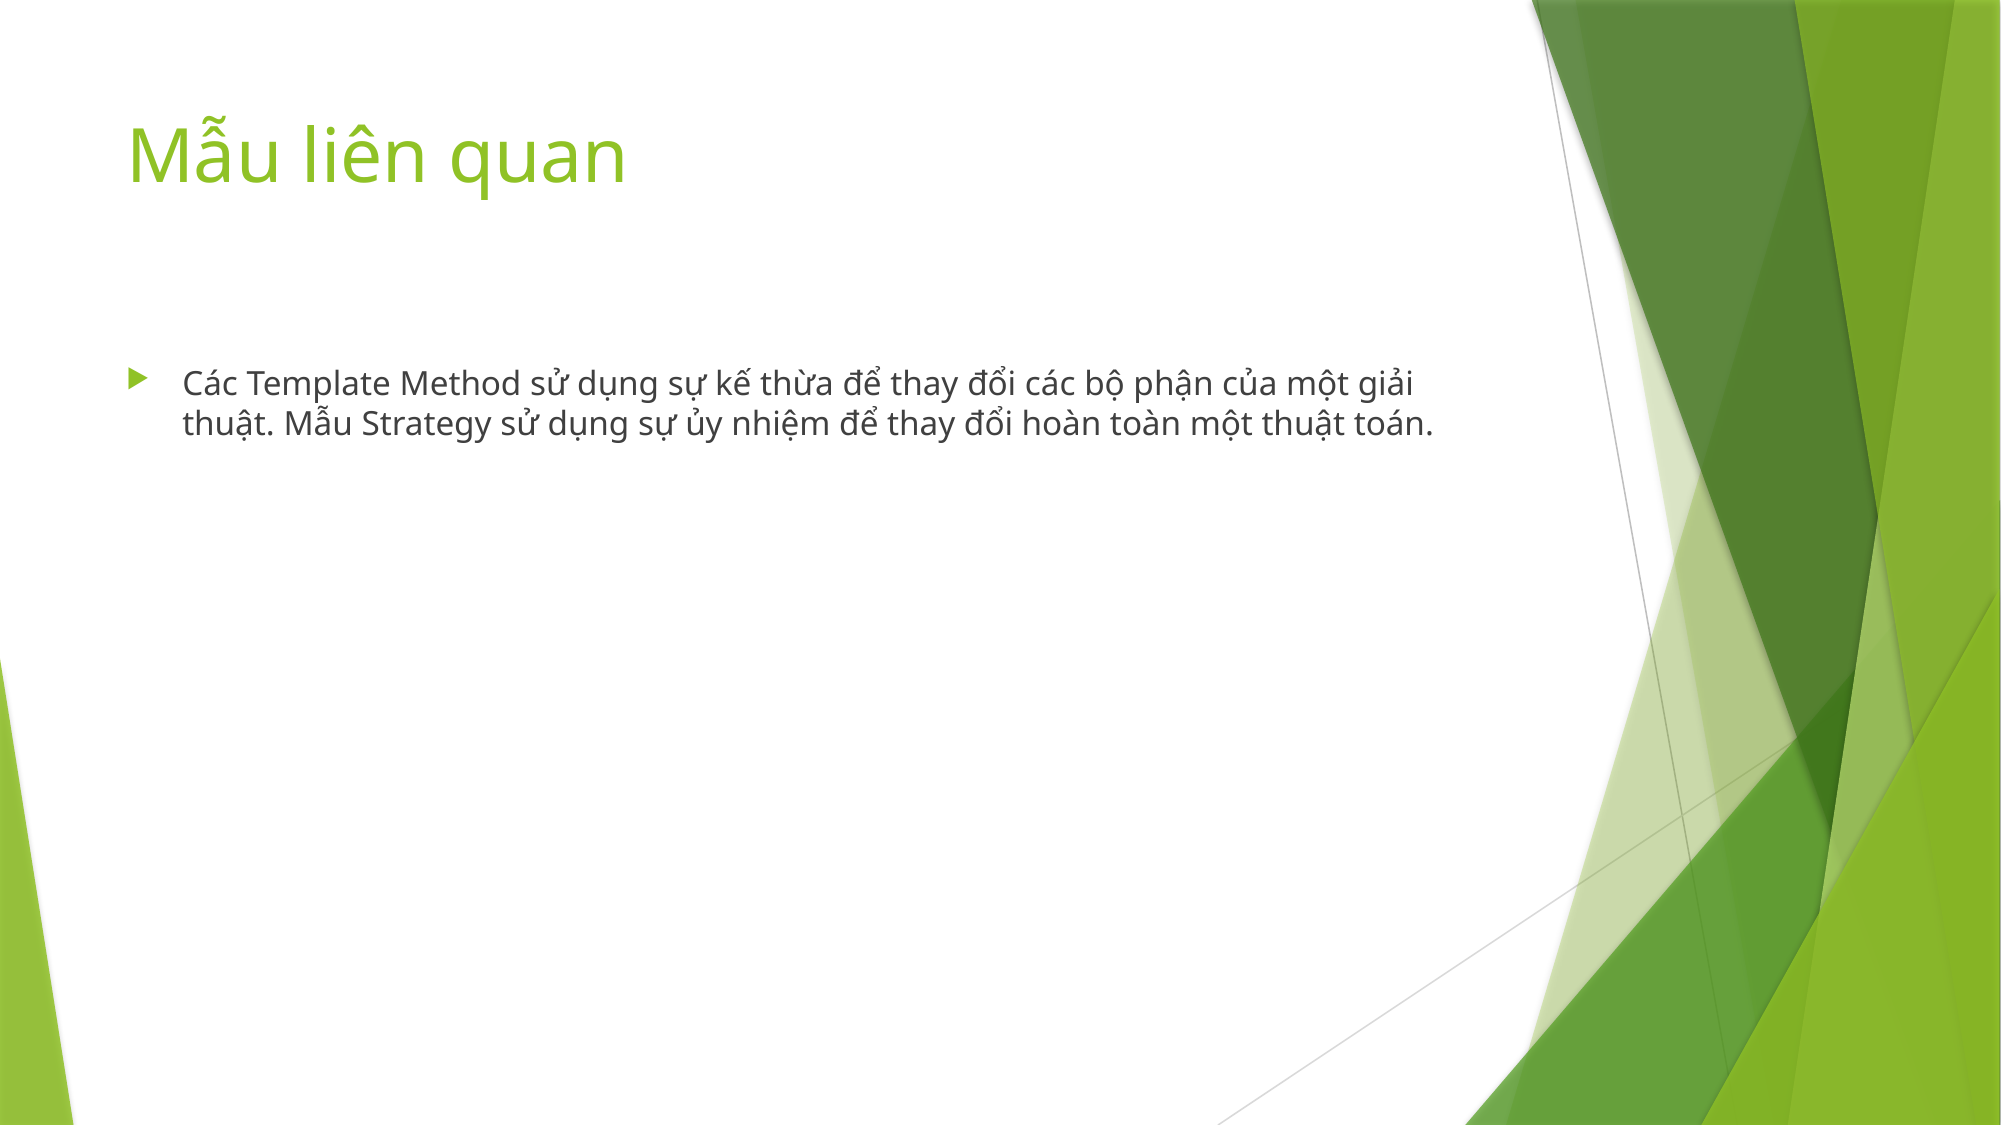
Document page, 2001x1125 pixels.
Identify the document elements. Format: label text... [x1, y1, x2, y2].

title Mẫu liên quan [111, 99, 1522, 317]
list Các Template Method sử dụng sự kế thừa để thay đổi các bộ phận của một giải thuật. Mẫu Strategy sử dụng sự ủy nhiệm để thay đổi hoàn toàn một thuật toán. [111, 354, 1522, 992]
